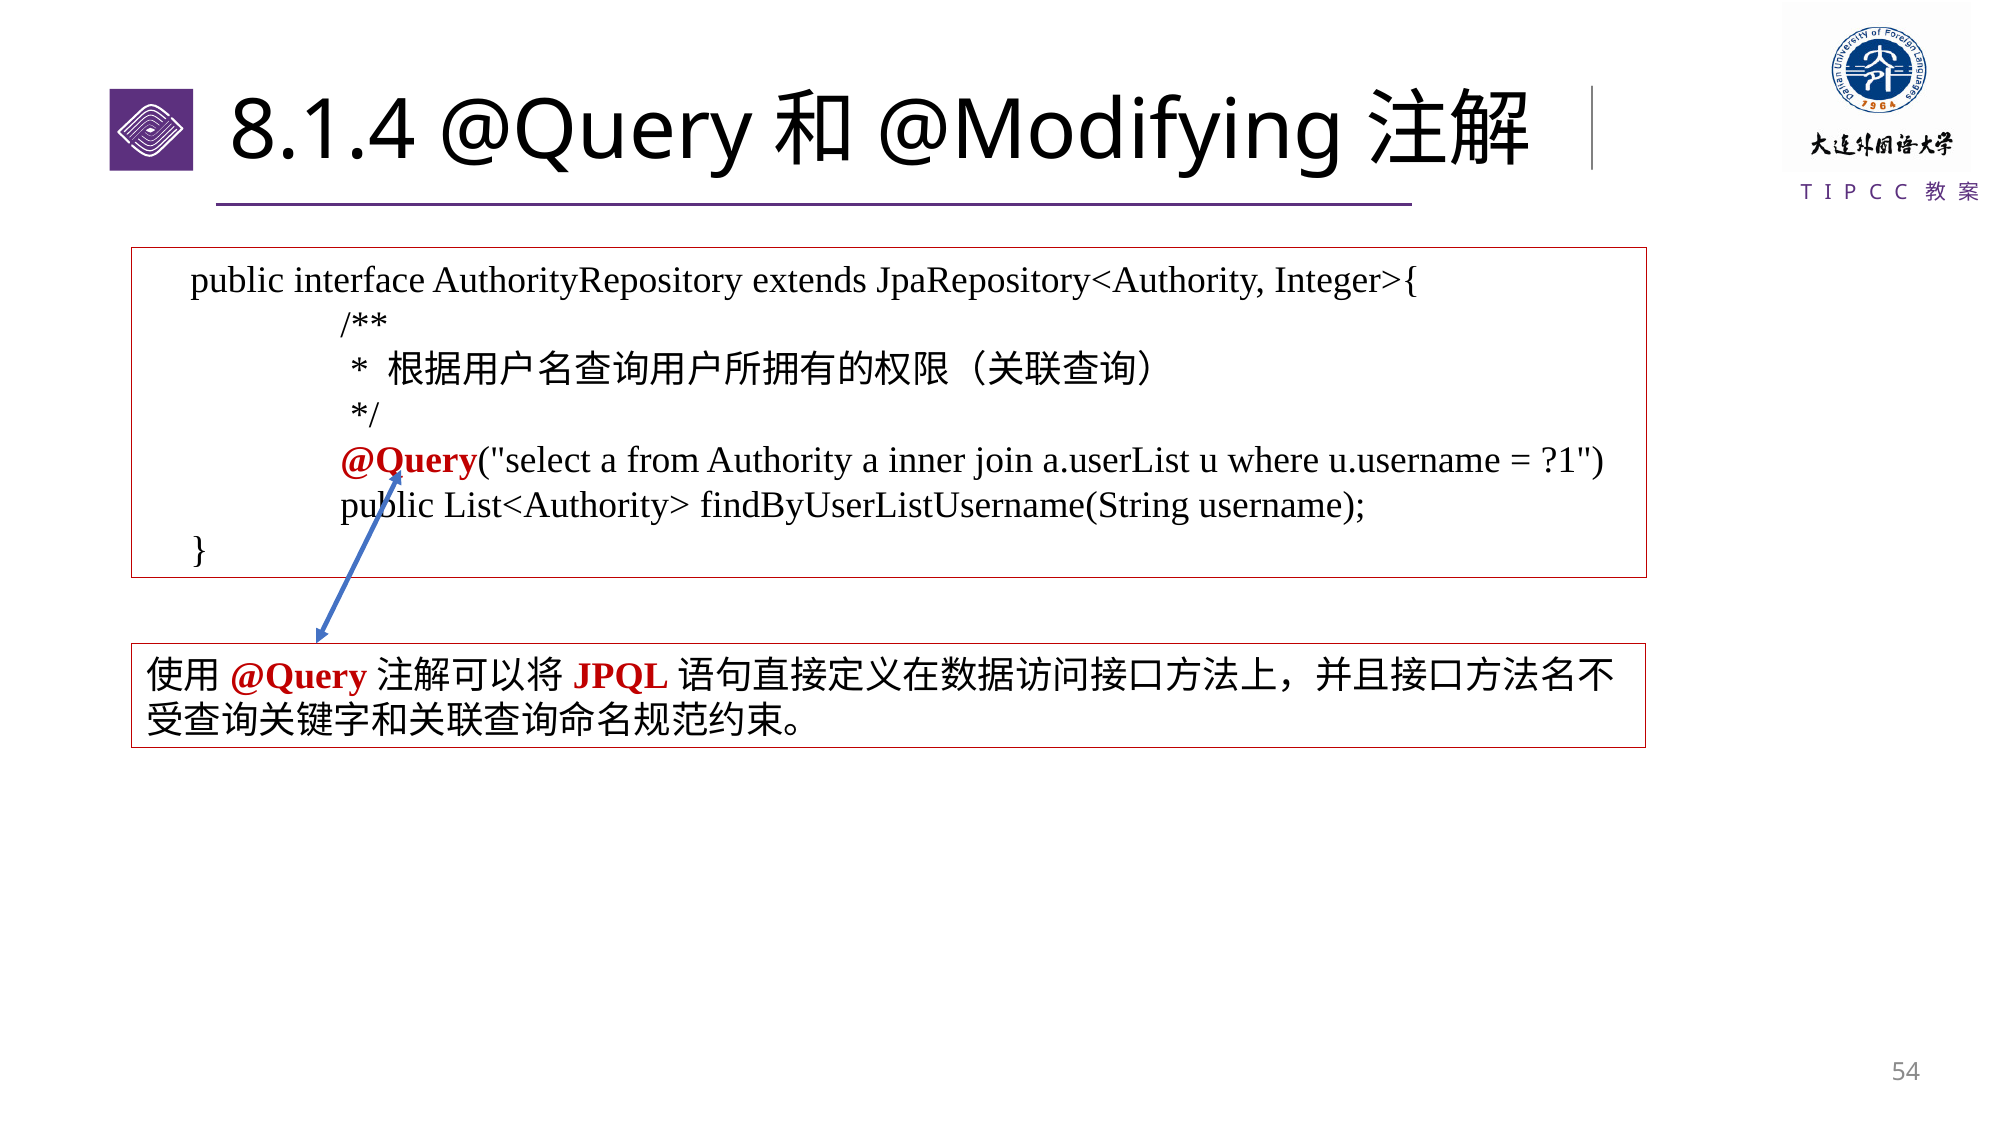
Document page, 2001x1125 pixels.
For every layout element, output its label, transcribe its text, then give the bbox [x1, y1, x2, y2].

picture [1782, 2, 1971, 172]
text_box public interface AuthorityRepository extends JpaRepository<Authority, Integer>{ /** * 根据用户名查询用户所拥有的权限（关联查询） */ @Query("select a from Authority a inner join a.userList u where u.username = ?1") public List<Authority> findByUserListUsername(String username); } [131, 247, 1647, 578]
slide_number 53 [1485, 1042, 1936, 1103]
text_box 使用@Query注解可以将JPQL语句直接定义在数据访问接口方法上，并且接口方法名不受查询关键字和关联查询命名规范约束。 [131, 643, 1646, 748]
title 8.1.4 @Query和@Modifying注解 [214, 59, 1564, 205]
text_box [316, 469, 402, 644]
